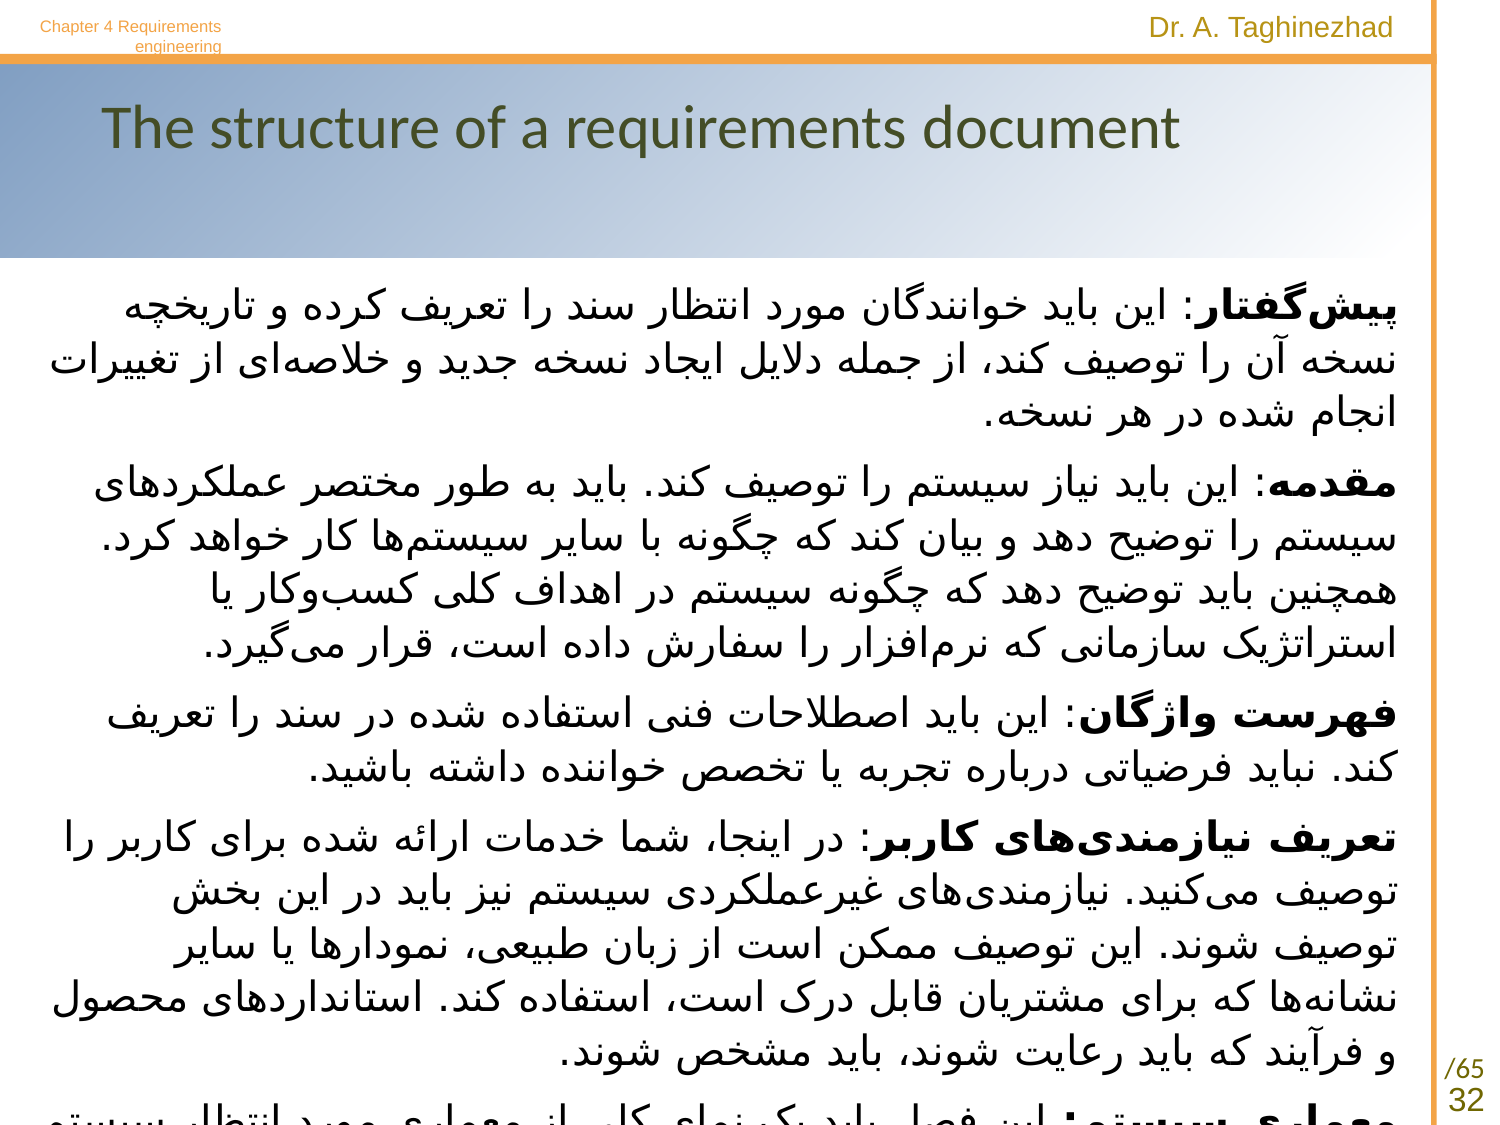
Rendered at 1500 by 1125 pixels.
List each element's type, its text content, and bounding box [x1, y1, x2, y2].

text_box پیش‌گفتار: این باید خوانندگان مورد انتظار سند را تعریف کرده و تاریخچه نسخه آن را توصیف کند، از جمله دلایل ایجاد نسخه جدید و خلاصه‌ای از تغییرات انجام شده در هر نسخه. مقدمه: این باید نیاز سیستم را توصیف کند. باید به طور مختصر عملکردهای سیستم را توضیح دهد و بیان کند که چگونه با سایر سیستم‌ها کار خواهد کرد. همچنین باید توضیح دهد که چگونه سیستم در اهداف کلی کسب‌وکار یا استراتژیک سازمانی که نرم‌افزار را سفارش داده است، قرار می‌گیرد. فهرست واژگان: این باید اصطلاحات فنی استفاده شده در سند را تعریف کند. نباید فرضیاتی درباره تجربه یا تخصص خواننده داشته باشید. تعریف نیازمندی‌های کاربر: در اینجا، شما خدمات ارائه شده برای کاربر را توصیف می‌کنید. نیازمندی‌های غیرعملکردی سیستم نیز باید در این بخش توصیف شوند. این توصیف ممکن است از زبان طبیعی، نمودارها یا سایر نشانه‌ها که برای مشتریان قابل درک است، استفاده کند. استانداردهای محصول و فرآیند که باید رعایت شوند، باید مشخص شوند. معماری سیستم: این فصل باید یک نمای کلی از معماری مورد انتظار سیستم را ارائه دهد و توزیع عملکردها در میان ماژول‌های سیستم را نشان دهد. اجزای معماری که مجدداً استفاده می‌شوند باید هایلایت شوند. [25, 267, 1414, 1125]
footer Chapter 4 Requirements engineering [0, 8, 237, 84]
slide_number 32 [1414, 1023, 1500, 1125]
title The structure of a requirements document [28, 33, 1238, 213]
